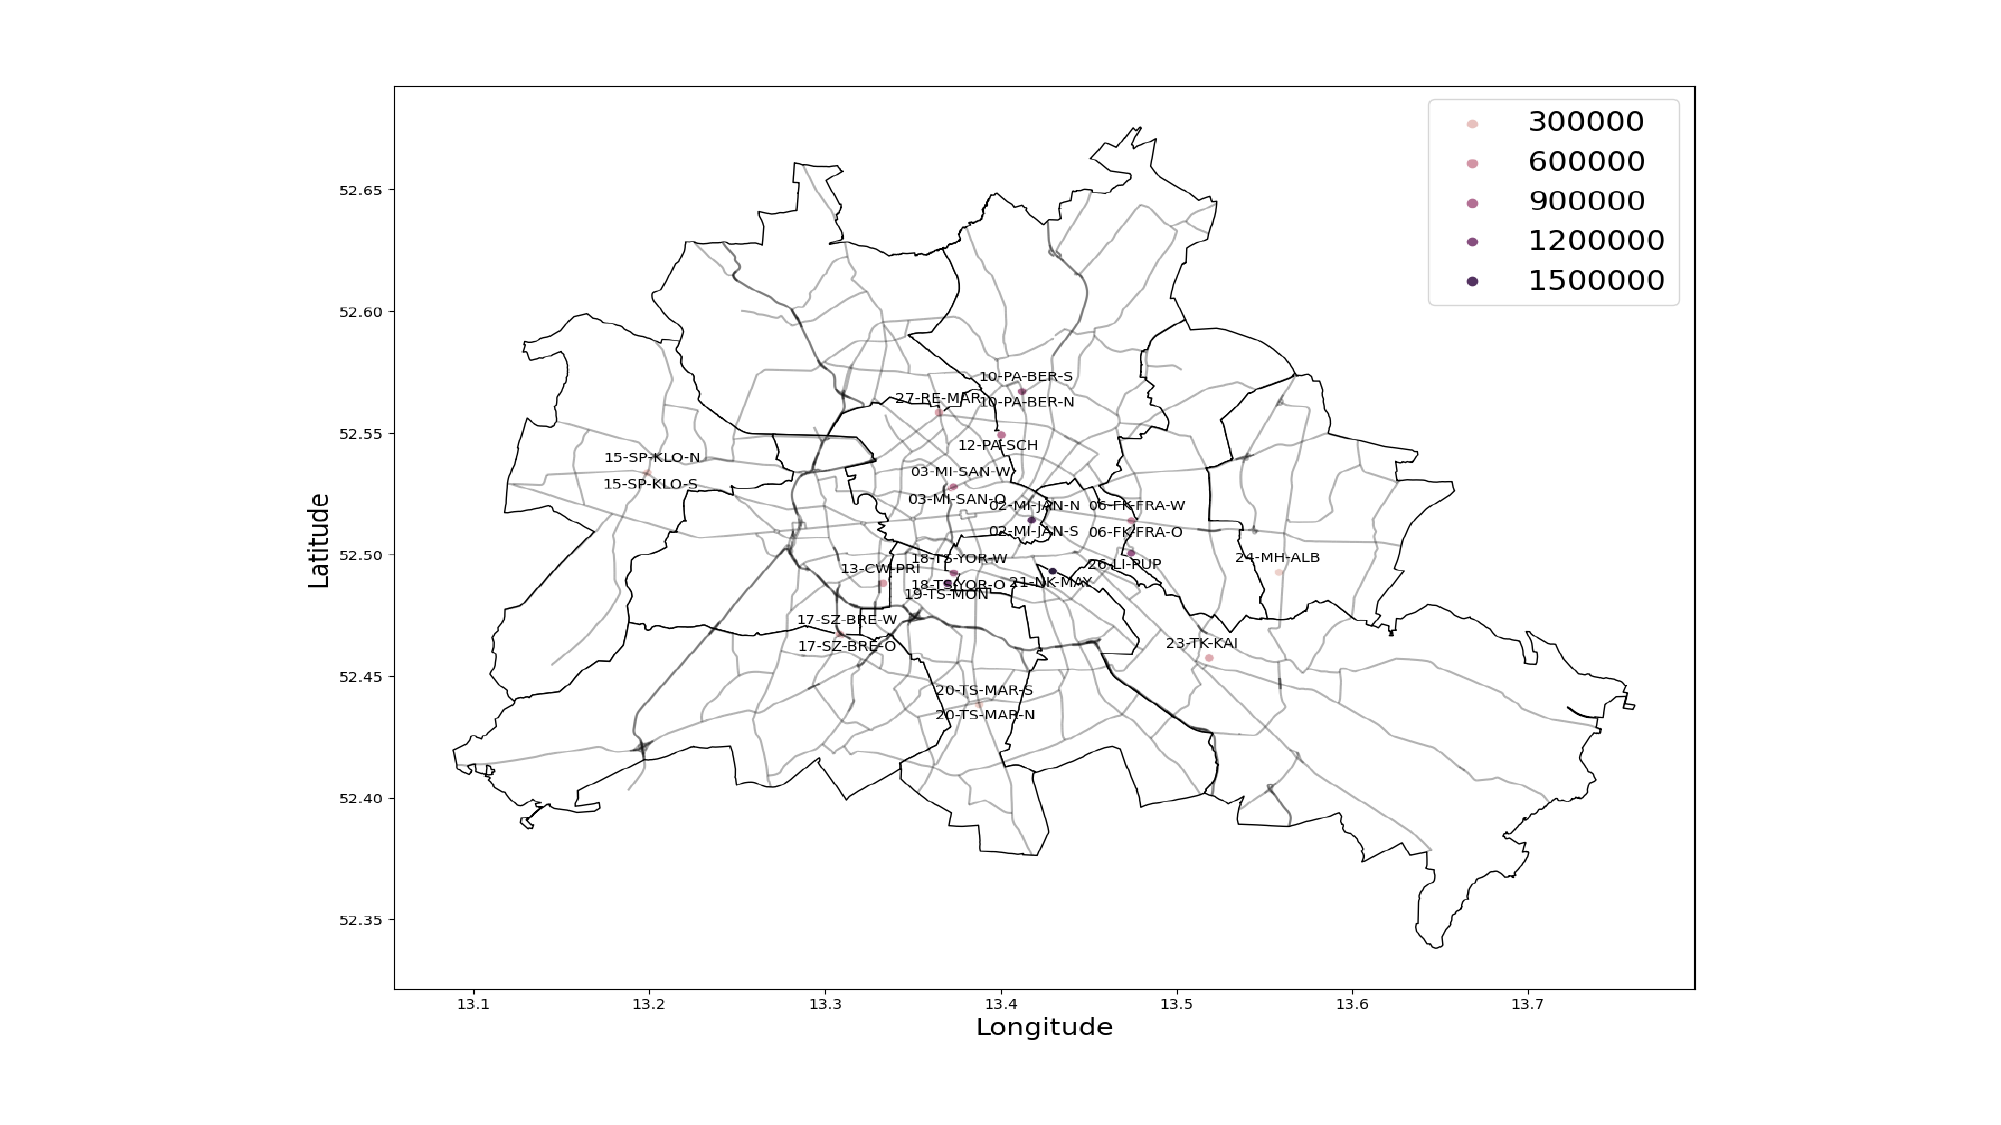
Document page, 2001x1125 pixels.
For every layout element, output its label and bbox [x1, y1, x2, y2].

list [295, 76, 1705, 1049]
